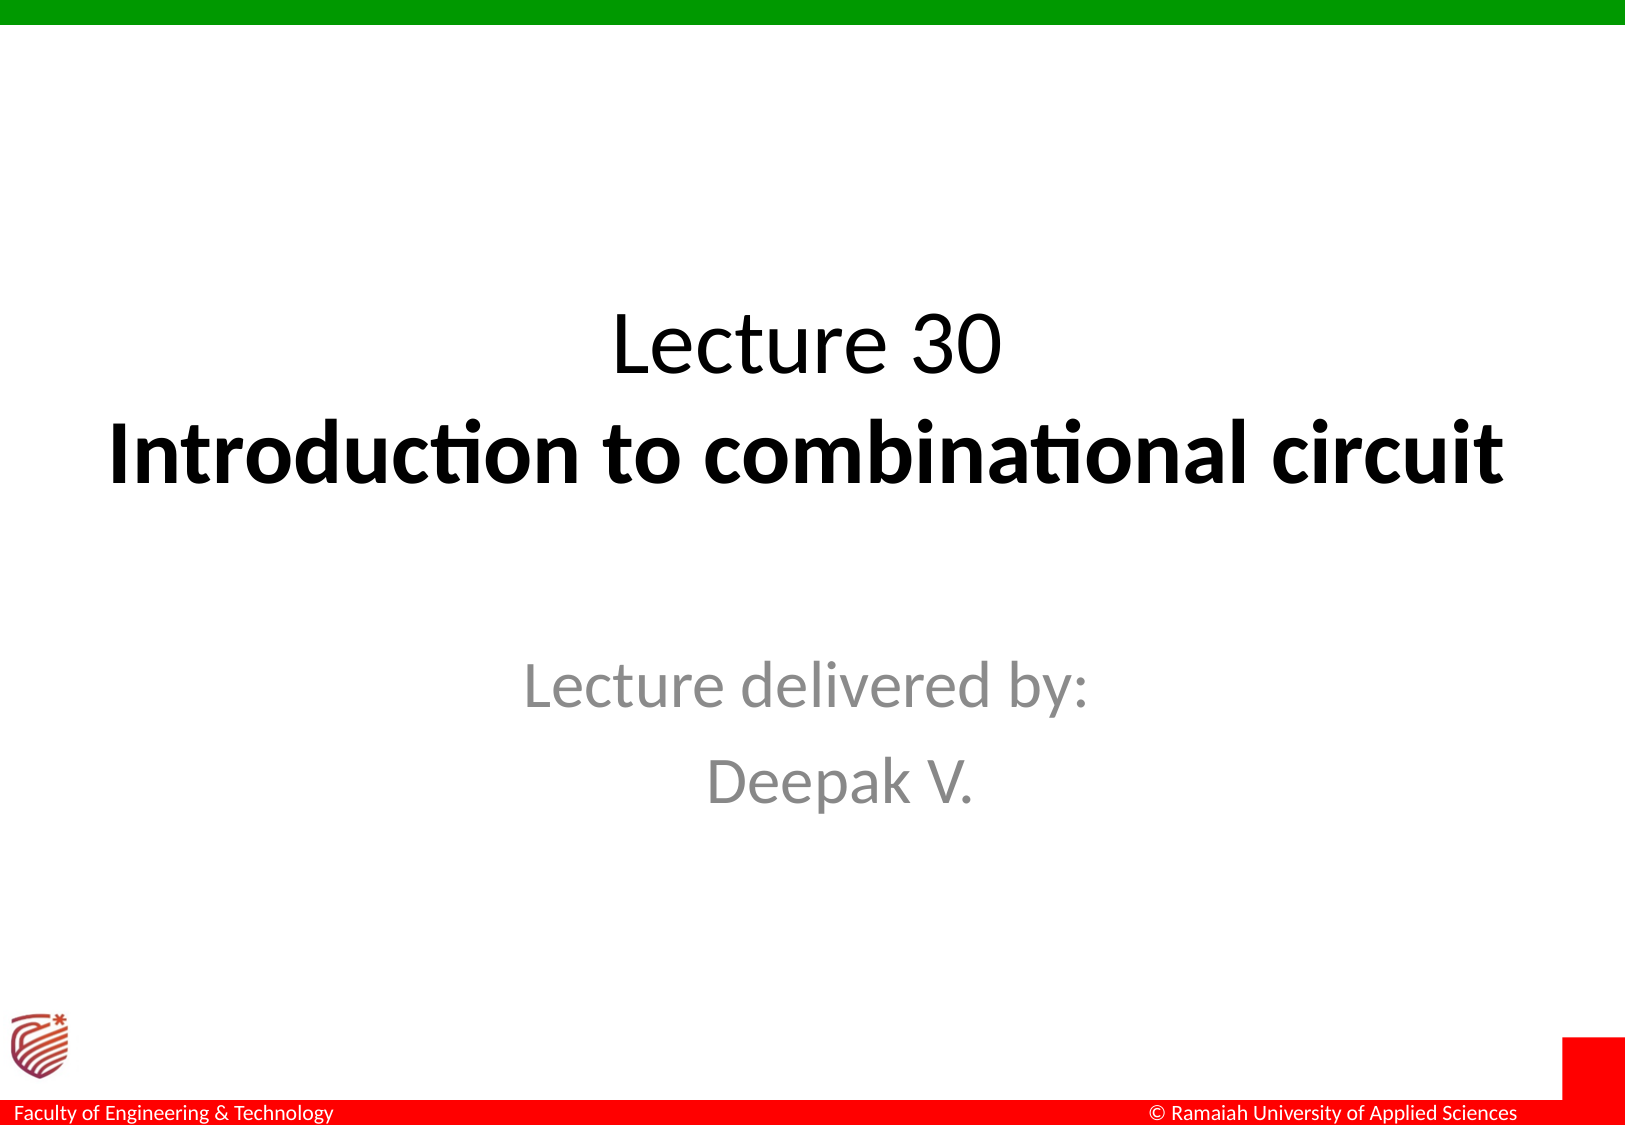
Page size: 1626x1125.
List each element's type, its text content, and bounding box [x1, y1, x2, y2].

text_box Lecture delivered by: Deepak V. [463, 633, 1152, 825]
title Lecture 30 Introduction to combinational circuit [63, 275, 1552, 428]
picture [3, 999, 79, 1084]
